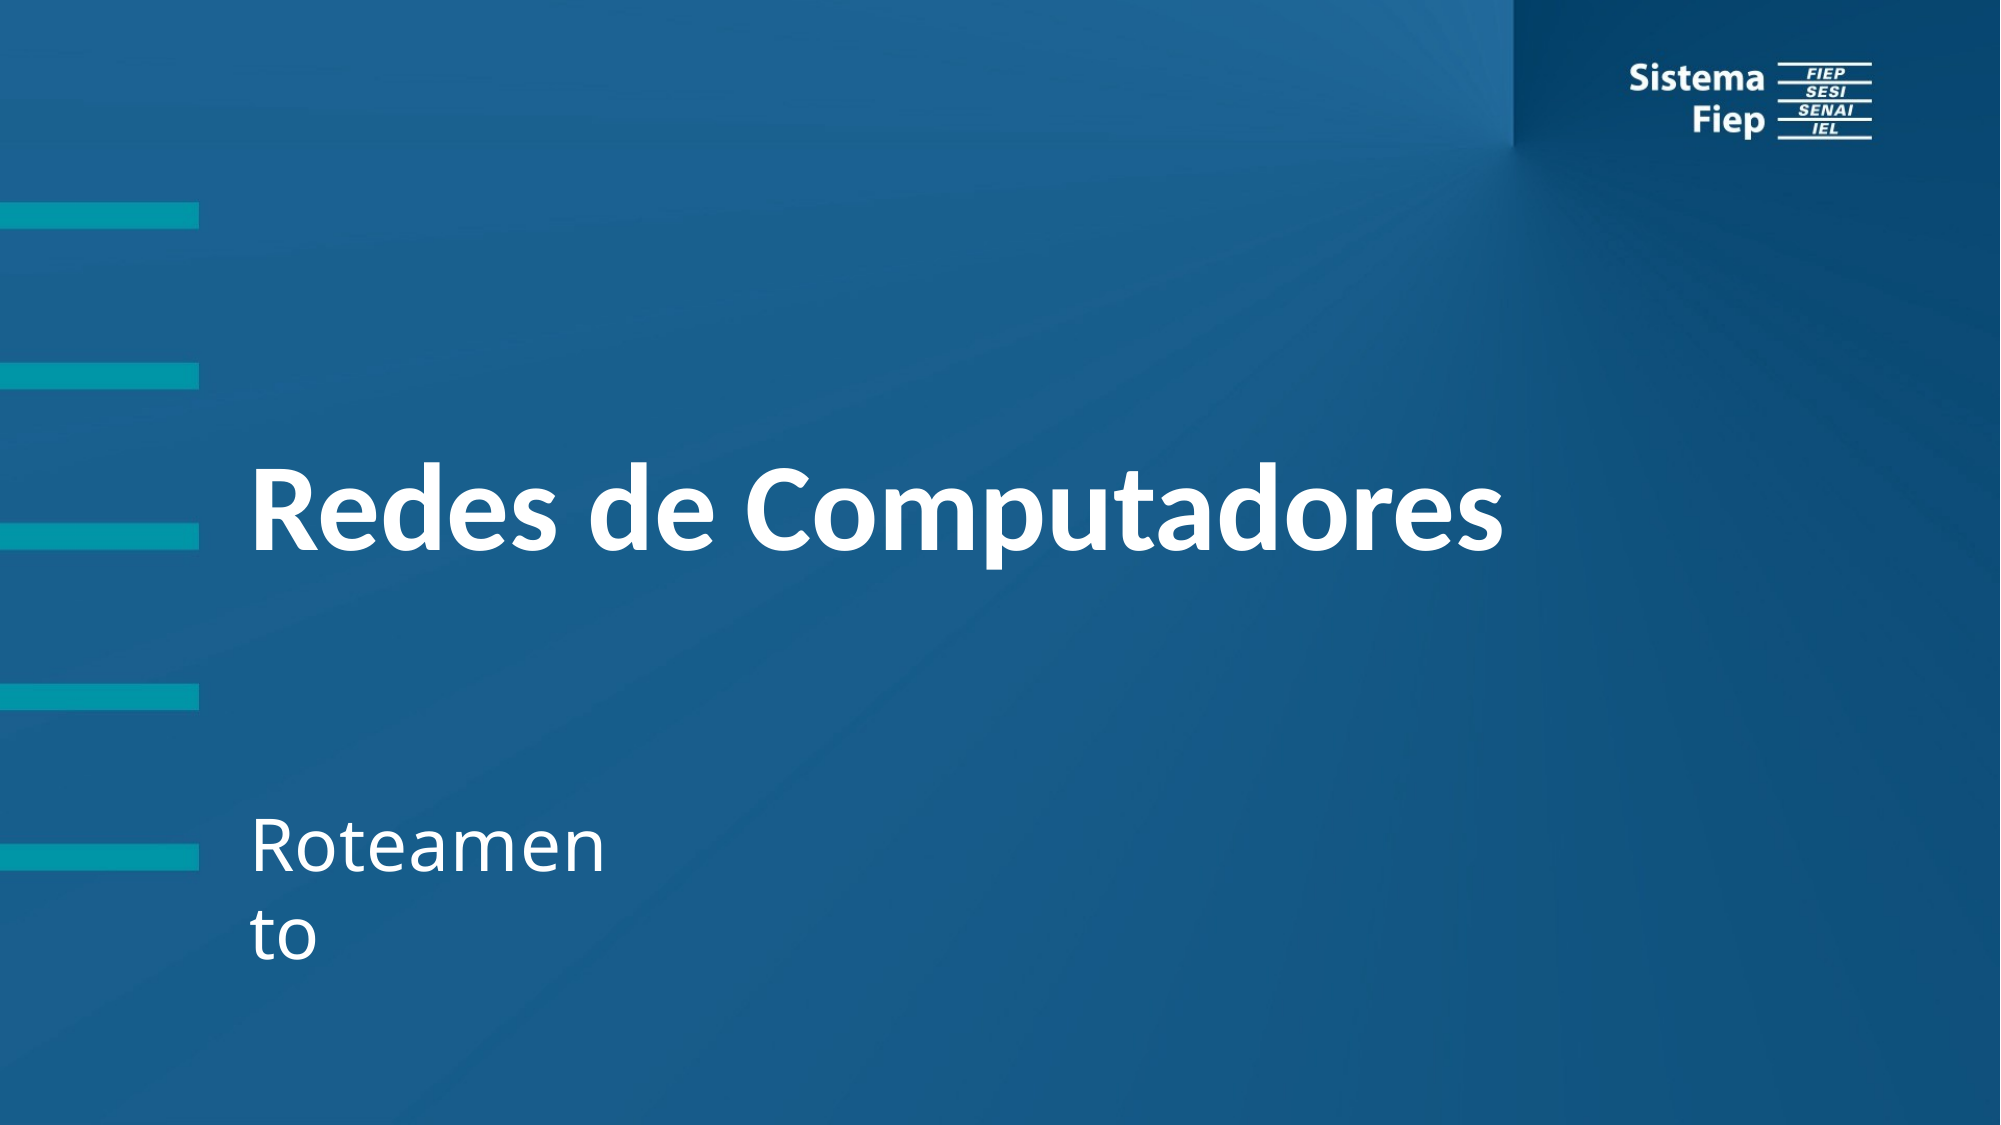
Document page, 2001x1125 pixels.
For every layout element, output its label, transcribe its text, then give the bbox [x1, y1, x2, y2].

text_box Redes de Computadores [247, 423, 1514, 576]
picture [0, 0, 2000, 1125]
picture [0, 685, 198, 709]
text_box Roteamento [247, 795, 623, 974]
